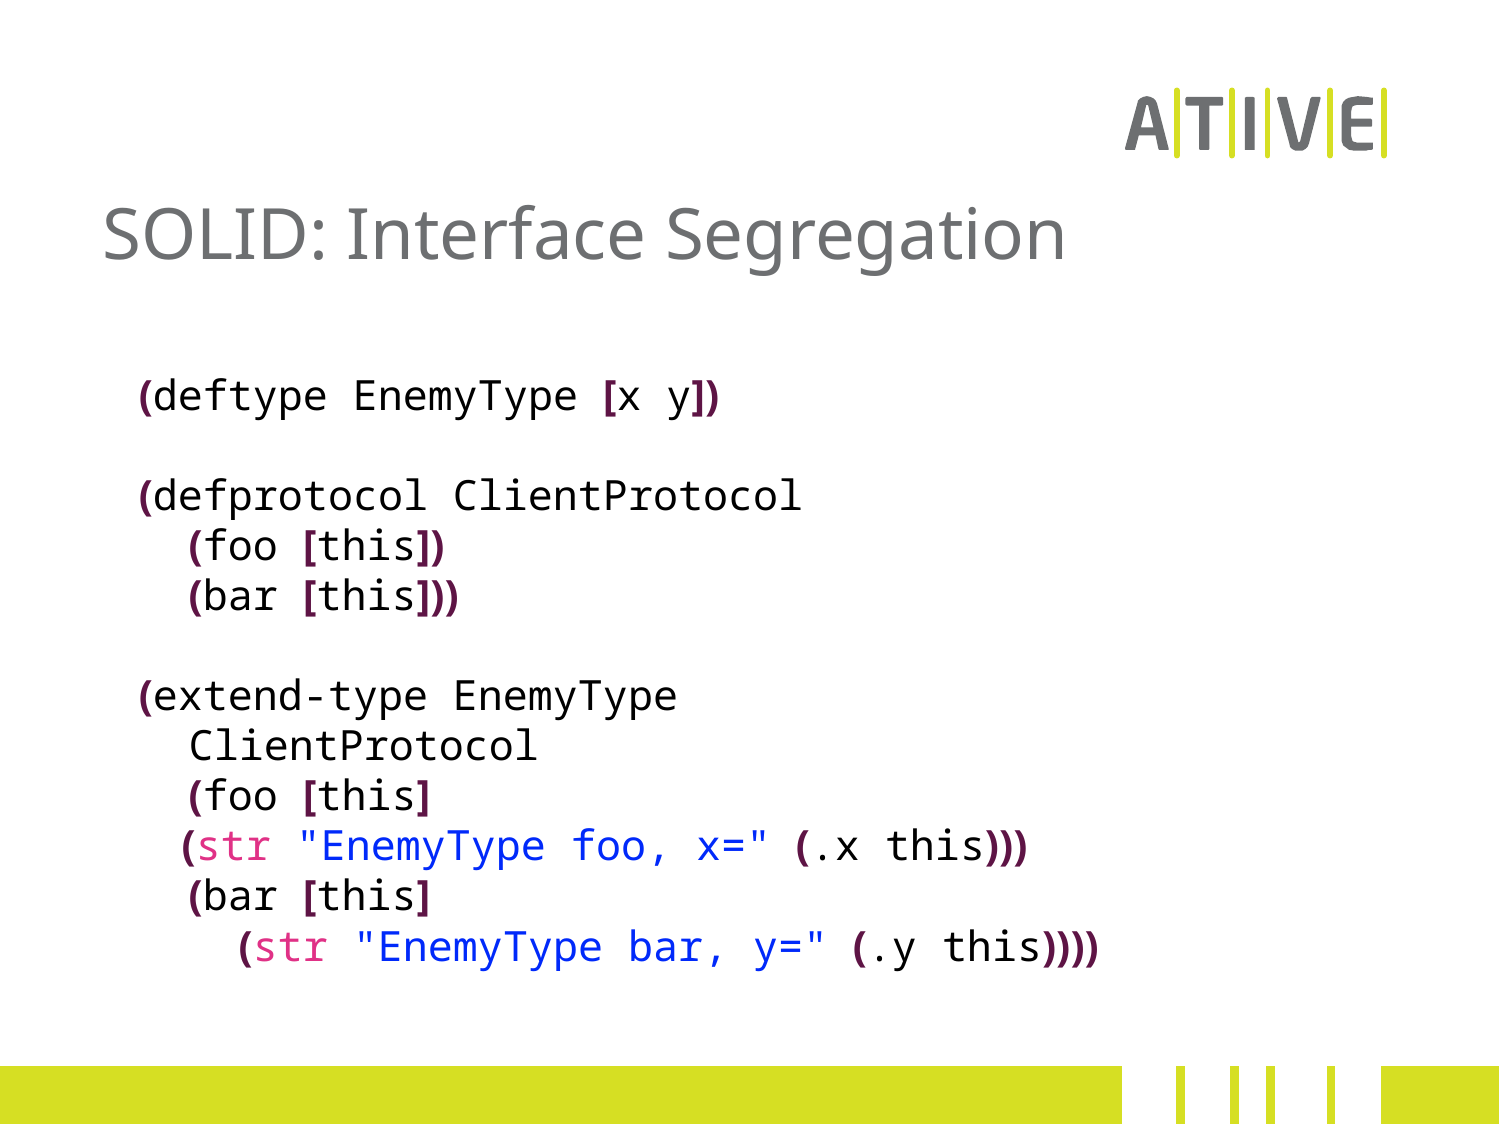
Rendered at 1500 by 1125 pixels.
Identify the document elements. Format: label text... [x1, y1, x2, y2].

text_box (deftype EnemyType [x y]) (defprotocol ClientProtocol (foo [this]) (bar [this])) (extend-type EnemyType ClientProtocol (foo [this] (str "EnemyType foo, x=" (.x this))) (bar [this] (str "EnemyType bar, y=" (.y this)))) [123, 361, 1412, 977]
title SOLID: Interface Segregation [87, 174, 1138, 288]
